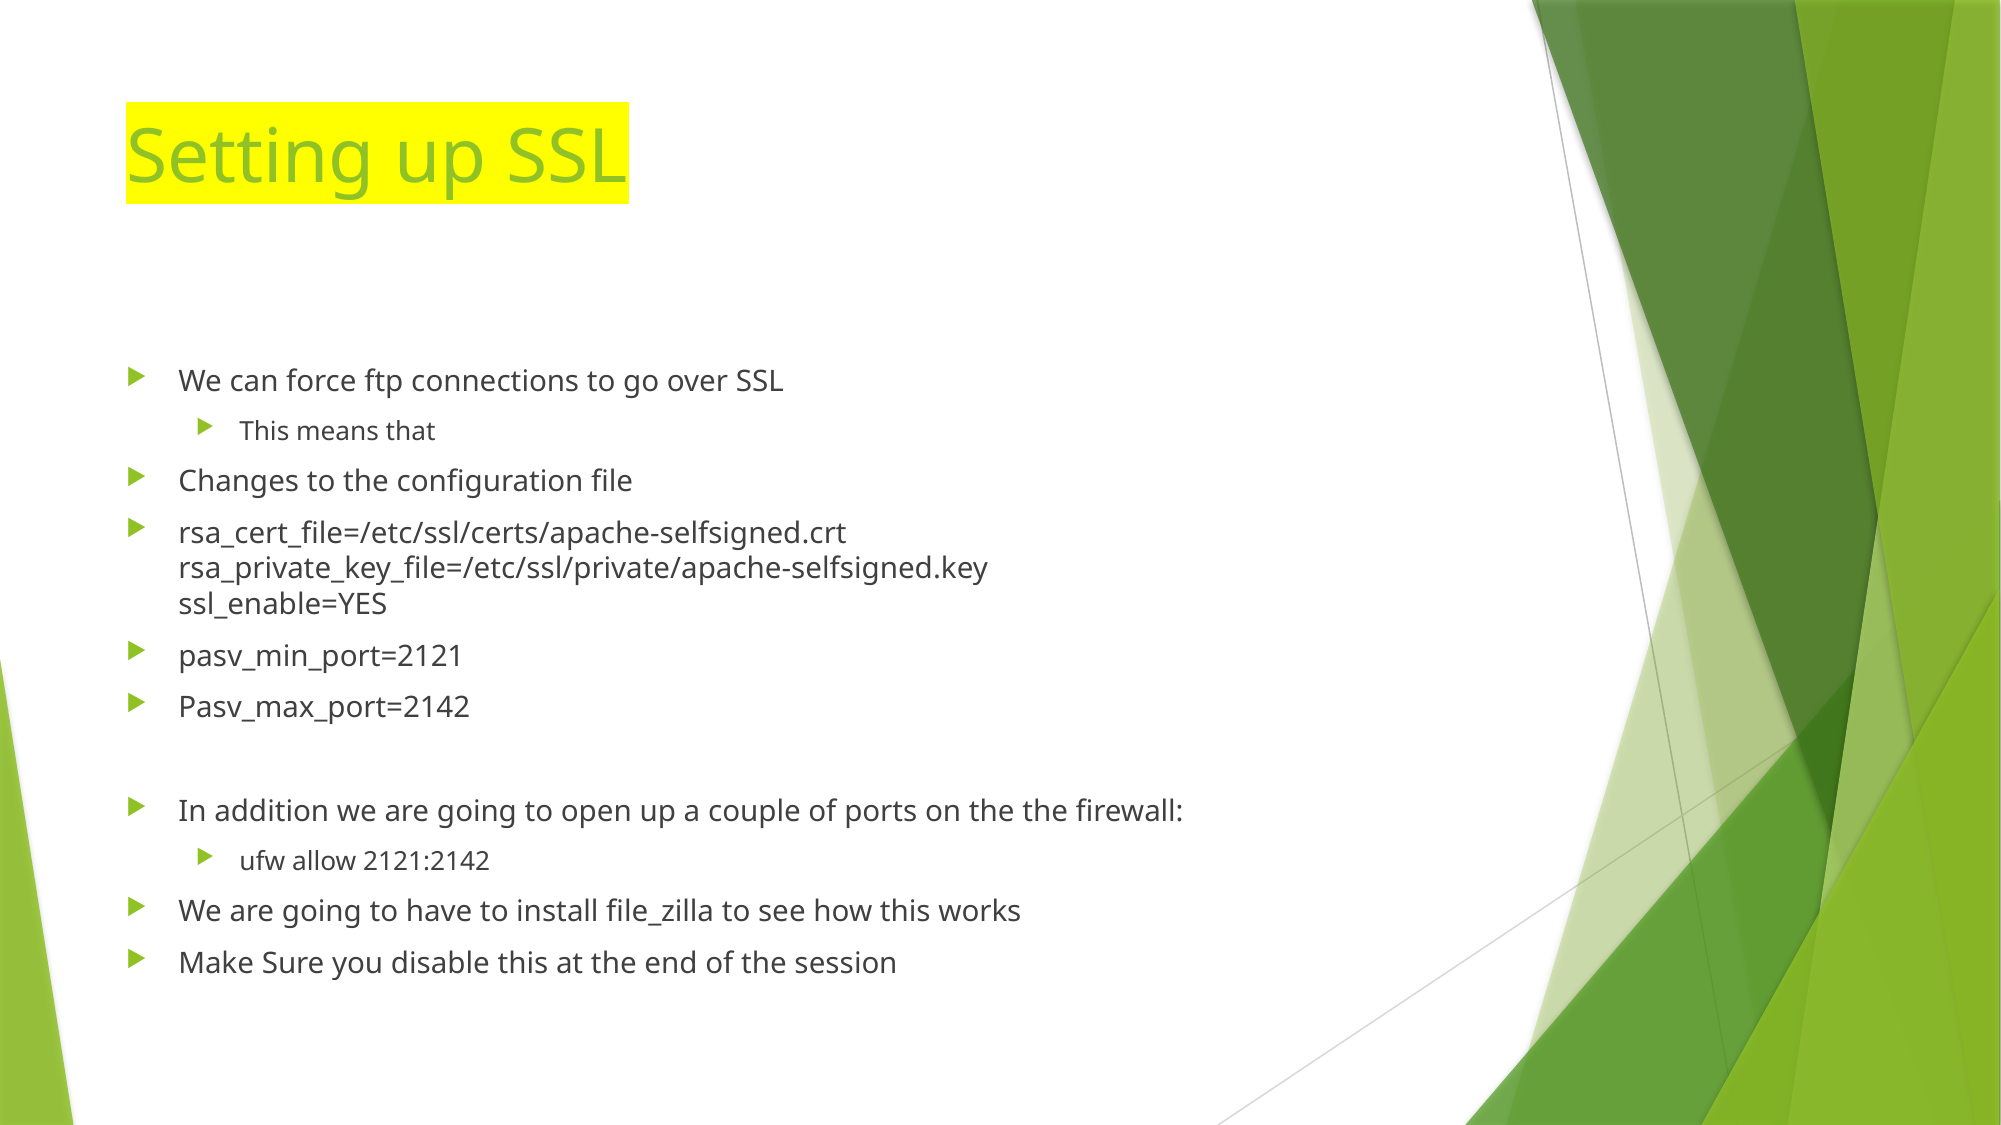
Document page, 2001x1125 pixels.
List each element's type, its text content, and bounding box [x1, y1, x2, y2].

list We can force ftp connections to go over SSL This means that Changes to the configuration file rsa_cert_file=/etc/ssl/certs/apache-selfsigned.crt rsa_private_key_file=/etc/ssl/private/apache-selfsigned.key ssl_enable=YES pasv_min_port=2121 Pasv_max_port=2142 In addition we are going to open up a couple of ports on the the firewall: ufw allow 2121:2142 We are going to have to install file_zilla to see how this works Make Sure you disable this at the end of the session [111, 354, 1522, 992]
title Setting up SSL [111, 99, 1522, 317]
